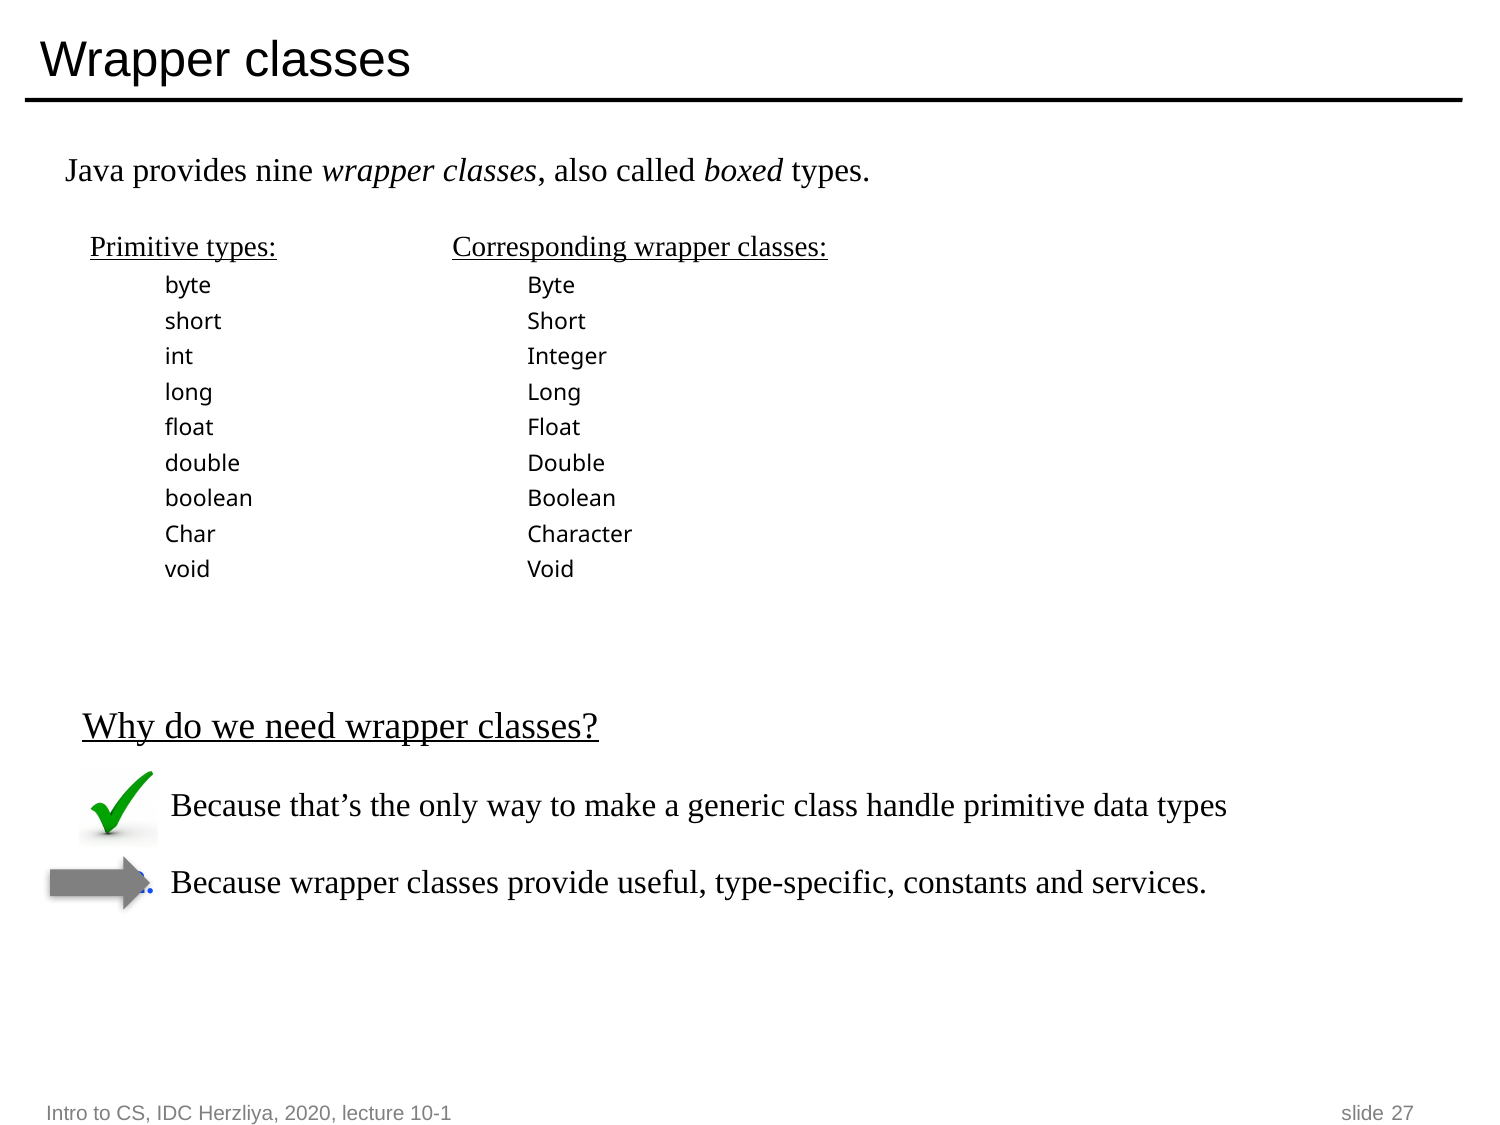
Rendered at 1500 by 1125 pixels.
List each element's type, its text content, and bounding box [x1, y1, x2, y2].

text_box Why do we need wrapper classes? 1. Because that’s the only way to make a generic class handle primitive data types 2. Because wrapper classes provide useful, type-specific, constants and services. [67, 693, 1468, 1113]
text_box Java provides nine wrapper classes, also called boxed types. [50, 140, 1450, 216]
title Wrapper classes [24, 12, 1463, 100]
text_box Primitive types: byte short int long float double boolean Char void [74, 220, 437, 590]
text_box [49, 855, 151, 911]
picture [78, 767, 158, 847]
text_box Corresponding wrapper classes: Byte Short Integer Long Float Double Boolean Character Void [437, 220, 1063, 590]
